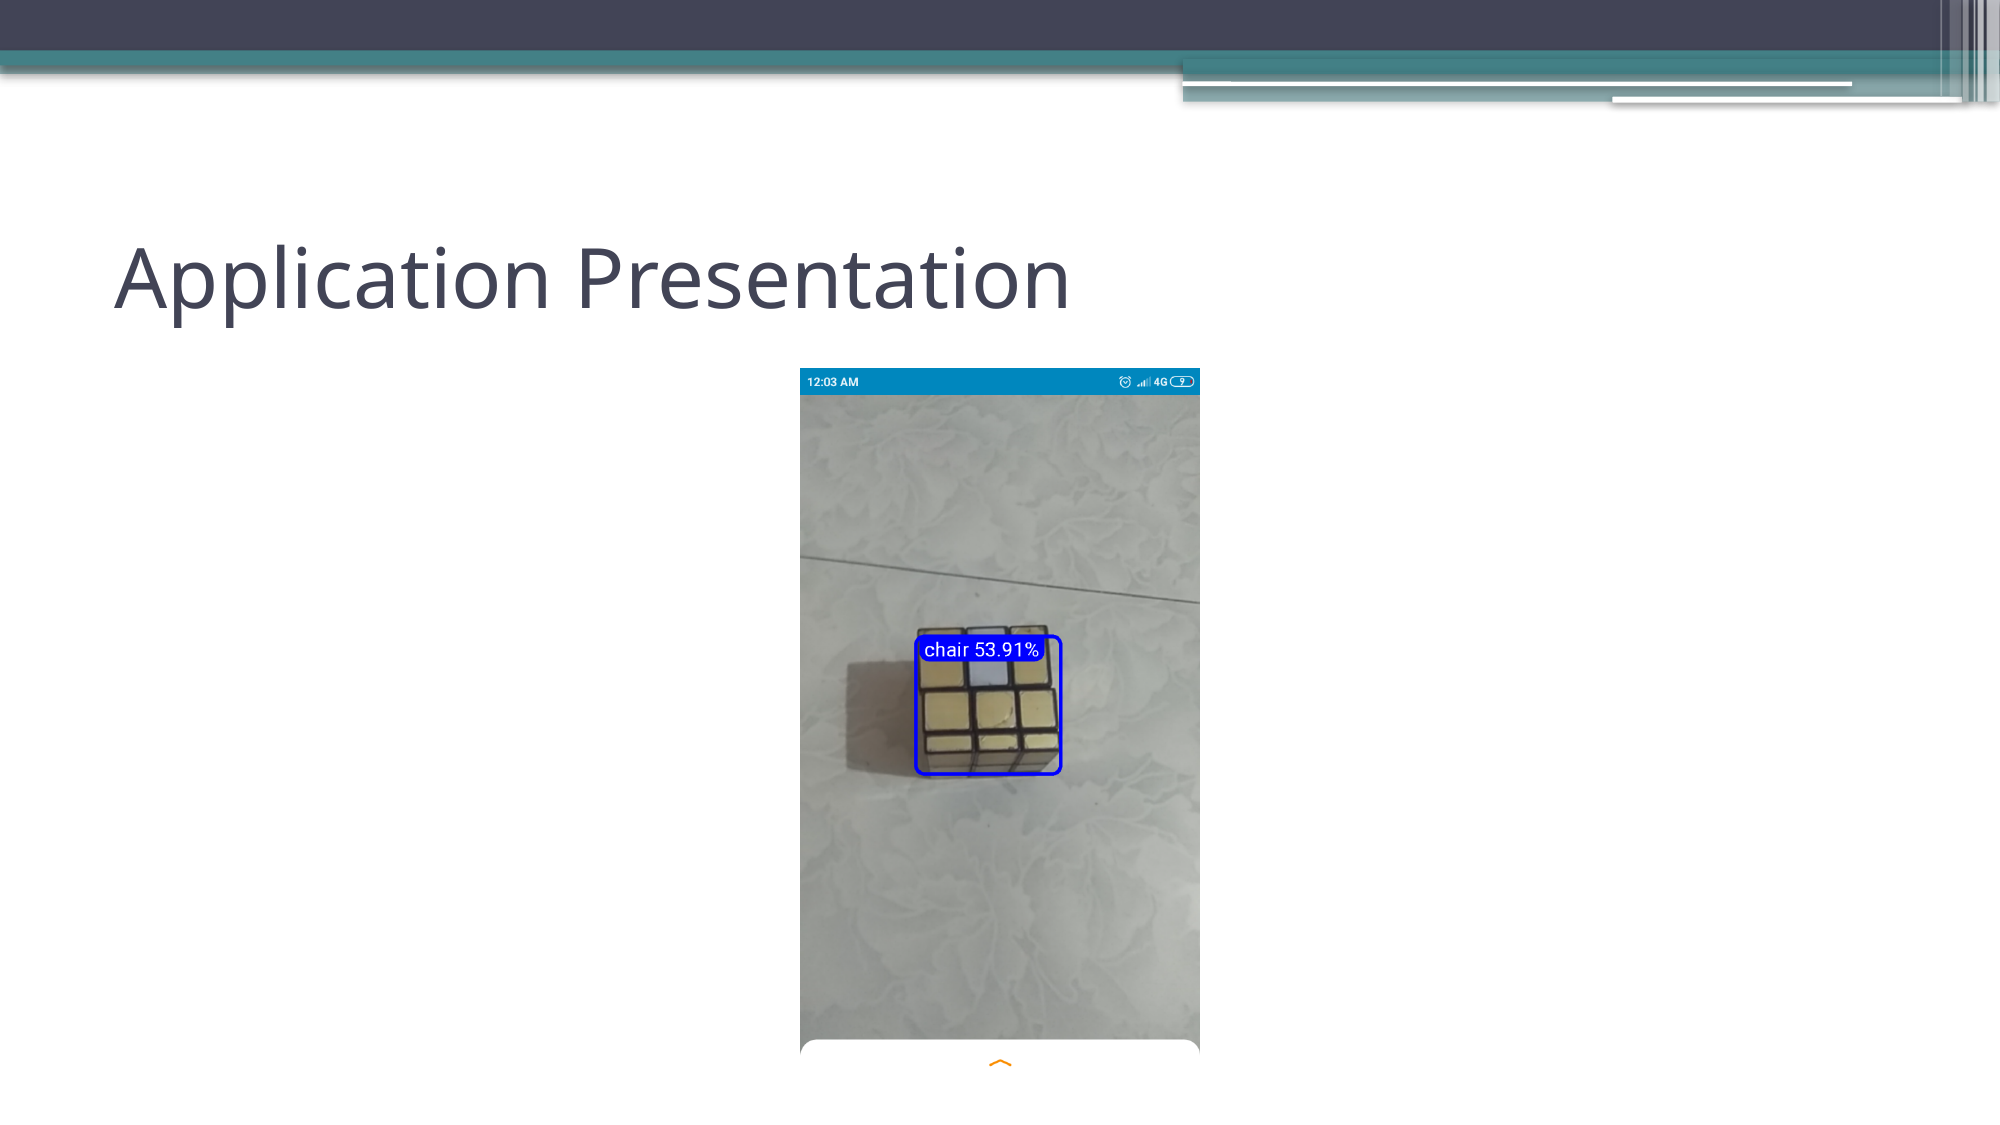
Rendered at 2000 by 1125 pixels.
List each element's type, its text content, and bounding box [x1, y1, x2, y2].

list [799, 368, 1200, 1079]
title Application Presentation [99, 187, 1900, 363]
